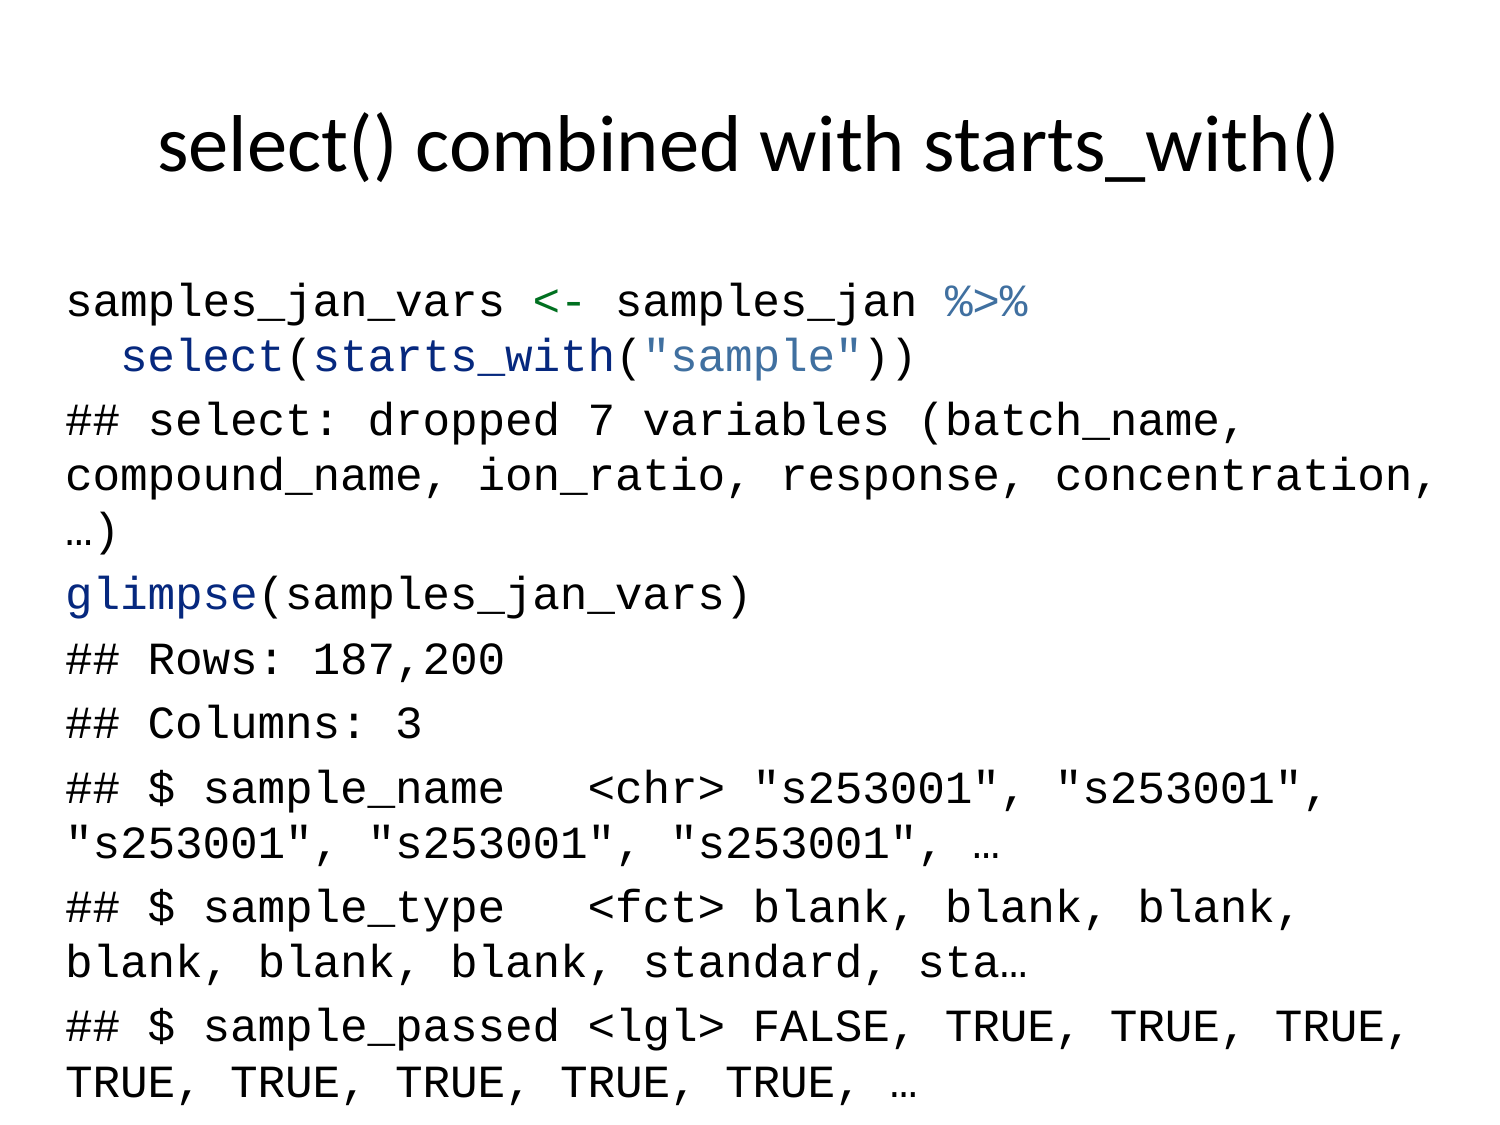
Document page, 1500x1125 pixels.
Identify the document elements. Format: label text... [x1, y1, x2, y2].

title select() combined with starts_with() [75, 45, 1425, 233]
list samples_jan_vars <- samples_jan %>% select(starts_with("sample")) ## select: dropped 7 variables (batch_name, compound_name, ion_ratio, response, concentration, …) glimpse(samples_jan_vars) ## Rows: 187,200 ## Columns: 3 ## $ sample_name <chr> "s253001", "s253001", "s253001", "s253001", "s253001", … ## $ sample_type <fct> blank, blank, blank, blank, blank, blank, standard, sta… ## $ sample_passed <lgl> FALSE, TRUE, TRUE, TRUE, TRUE, TRUE, TRUE, TRUE, TRUE, … [0, 262, 1500, 1125]
